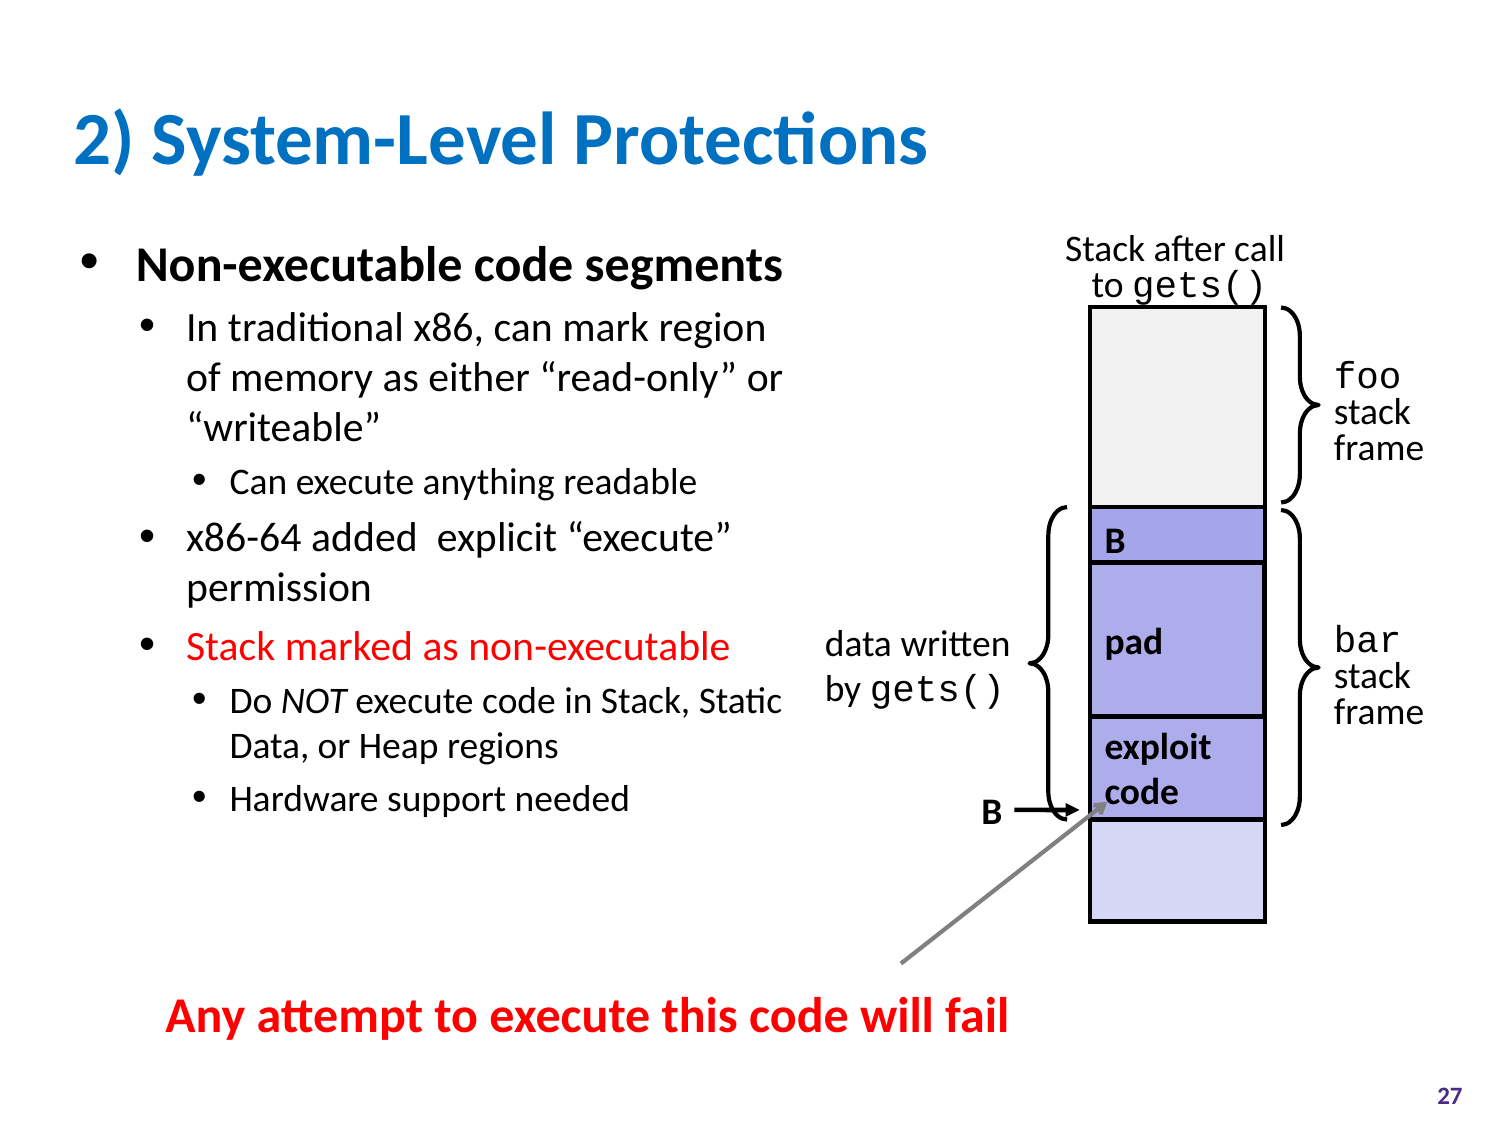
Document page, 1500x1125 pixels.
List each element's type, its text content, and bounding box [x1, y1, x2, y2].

slide_number 27 [1400, 1065, 1500, 1125]
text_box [900, 801, 1108, 964]
list Non-executable code segments In traditional x86, can mark region of memory as either “read-only” or “writeable” Can execute anything readable x86-64 added explicit “execute” permission Stack marked as non-executable Do NOT execute code in Stack, Static Data, or Heap regions Hardware support needed [64, 223, 815, 1040]
title 2) System-Level Protections [58, 71, 1438, 197]
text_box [809, 224, 1441, 922]
text_box Any attempt to execute this code will fail [150, 974, 1025, 1050]
